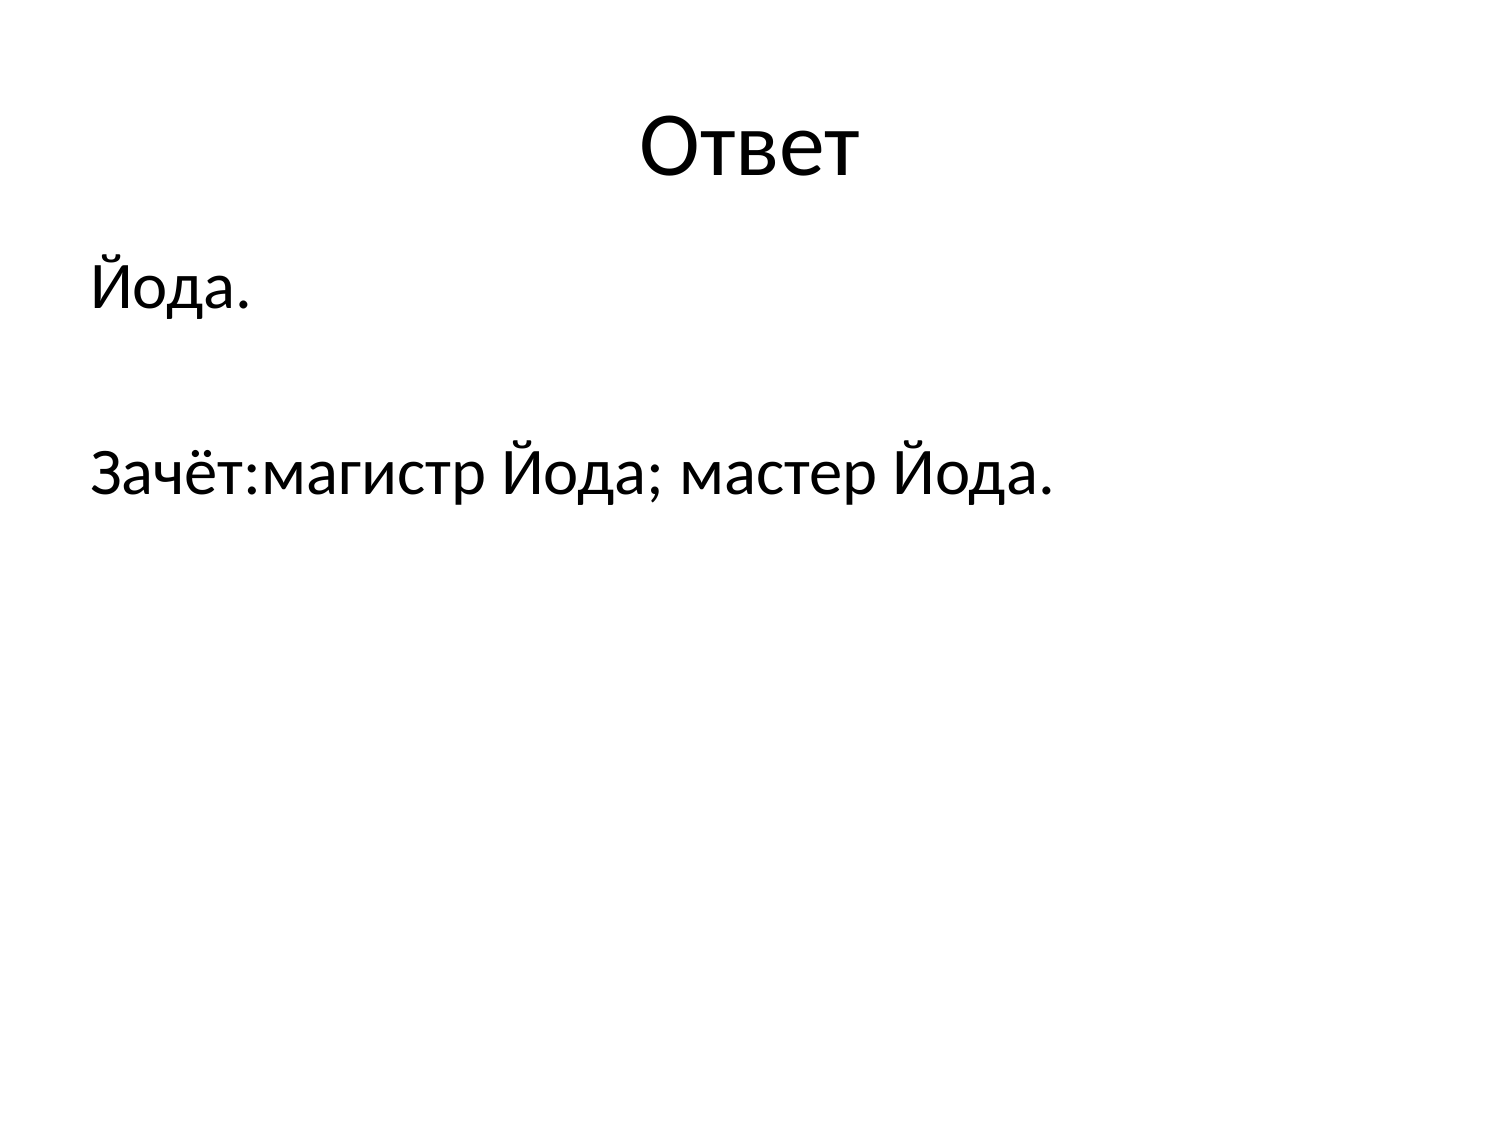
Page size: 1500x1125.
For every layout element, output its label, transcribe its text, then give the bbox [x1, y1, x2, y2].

list Йода. Зачёт:магистр Йода; мастер Йода. [75, 234, 1425, 1024]
title Ответ [75, 45, 1425, 233]
